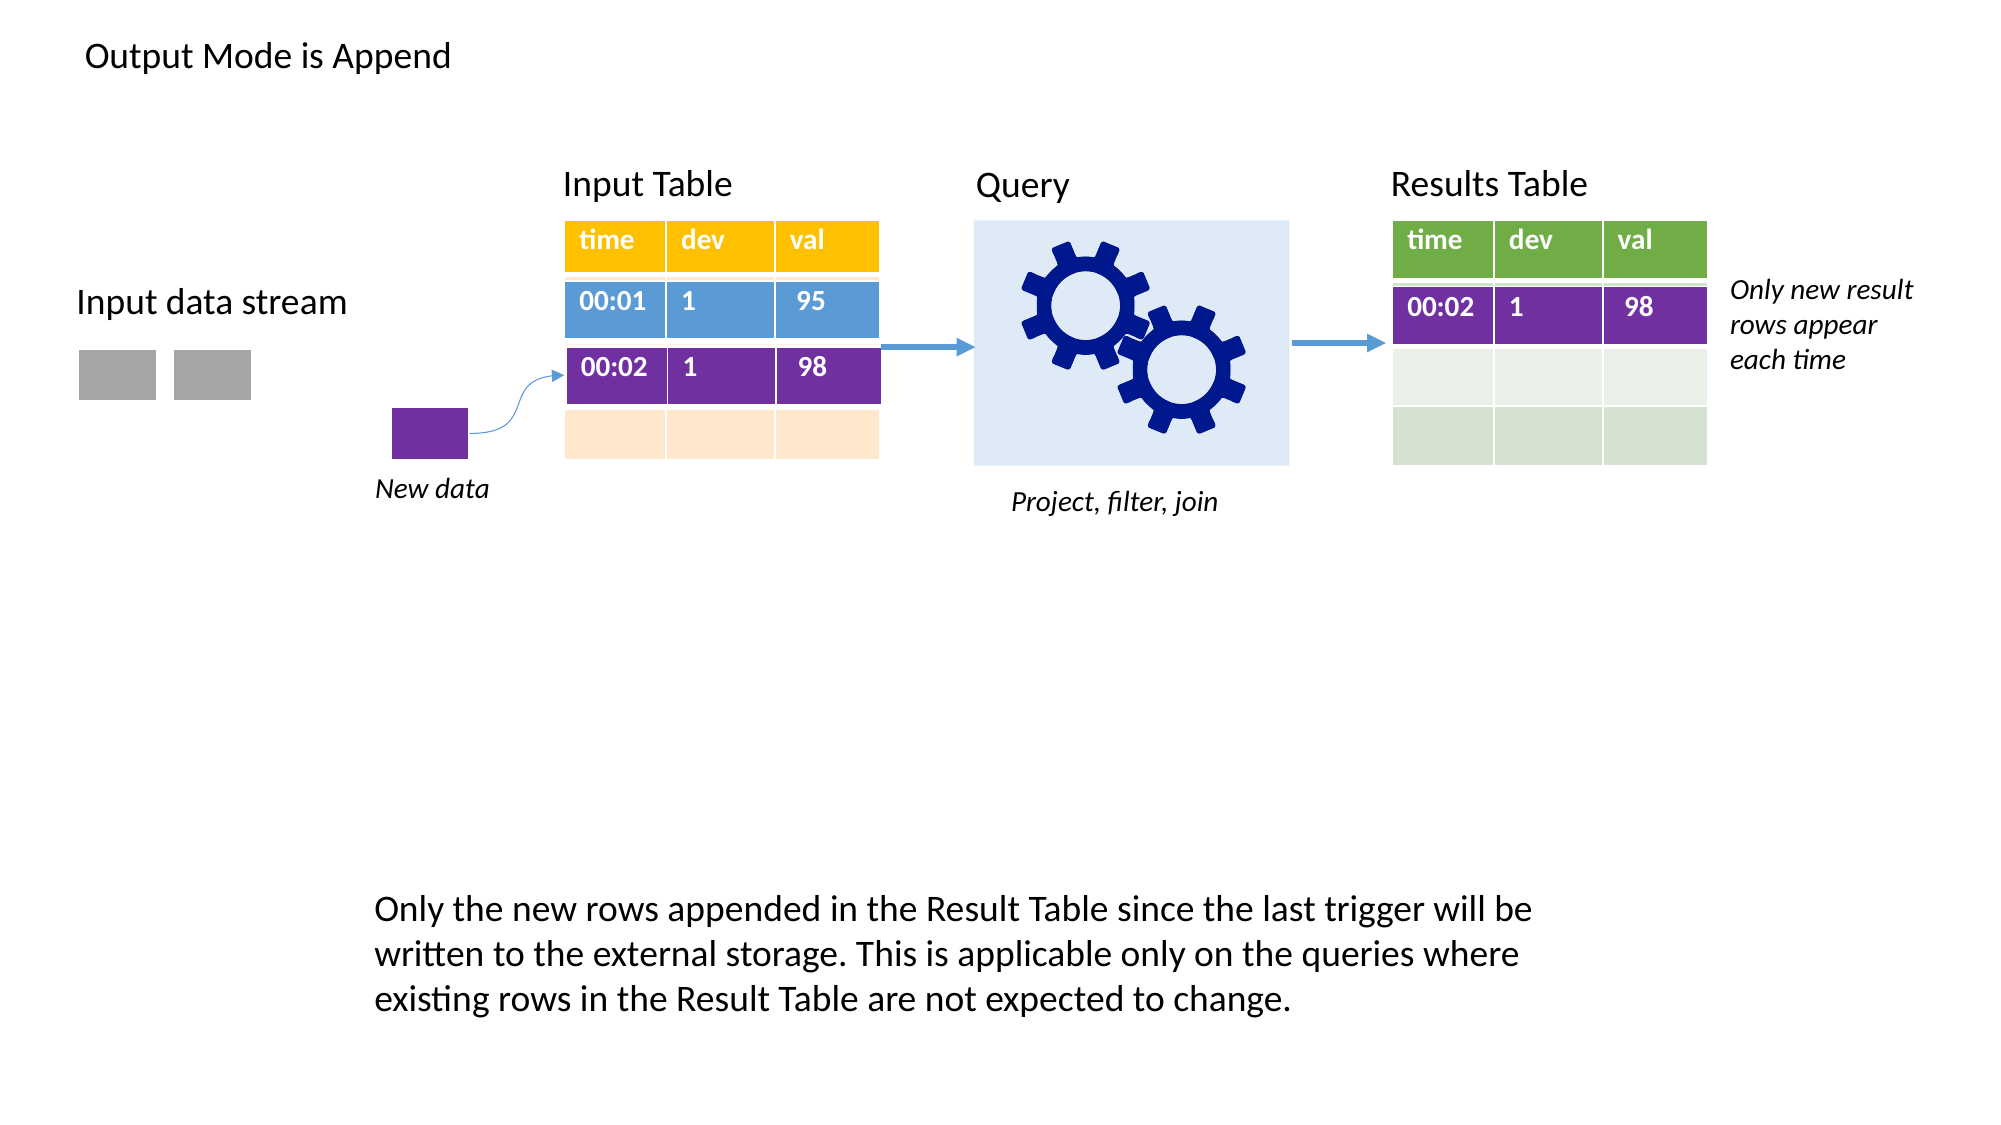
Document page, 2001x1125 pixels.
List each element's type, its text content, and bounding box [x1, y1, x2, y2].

table_header 1 [1495, 287, 1602, 344]
table_cell [1604, 407, 1707, 465]
text_box [173, 348, 252, 401]
text_box Query [961, 152, 1085, 213]
table_header 98 [1604, 287, 1707, 344]
table_header 1 [667, 282, 774, 338]
text_box [391, 407, 469, 460]
table_cell [1495, 407, 1602, 465]
table_cell [1393, 349, 1493, 405]
table_header 00:02 [567, 348, 667, 404]
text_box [469, 375, 565, 434]
table_header 1 [668, 348, 775, 404]
table_header dev [1495, 221, 1602, 278]
text_box Input Table [548, 151, 748, 212]
table_cell [776, 410, 879, 459]
text_box Only the new rows appended in the Result Table since the last trigger will be written to the external storage. This is applicable only on the queries where existing rows in the Result Table are not expected to change. [359, 876, 1646, 1027]
table_cell [565, 410, 665, 459]
table_cell [667, 410, 774, 459]
table_header 95 [776, 282, 879, 338]
table_cell [1604, 349, 1707, 405]
text_box Results Table [1375, 151, 1604, 212]
table_header time [565, 221, 665, 272]
text_box [78, 348, 157, 401]
picture [1021, 241, 1246, 434]
table_header val [776, 221, 879, 272]
table_header 00:01 [565, 282, 665, 338]
table_header 98 [777, 348, 881, 404]
table_cell [1495, 349, 1602, 405]
table_header dev [667, 221, 774, 272]
table_header val [1604, 221, 1707, 278]
text_box Output Mode is Append [69, 24, 468, 84]
table_header 00:02 [1393, 287, 1493, 344]
text_box [973, 219, 1291, 467]
text_box New data [360, 462, 505, 512]
table_cell [1393, 407, 1493, 465]
text_box Input data stream [61, 269, 363, 330]
text_box Only new result rows appear each time [1715, 263, 1929, 383]
table_header time [1393, 221, 1493, 278]
text_box Project, filter, join [996, 474, 1241, 560]
